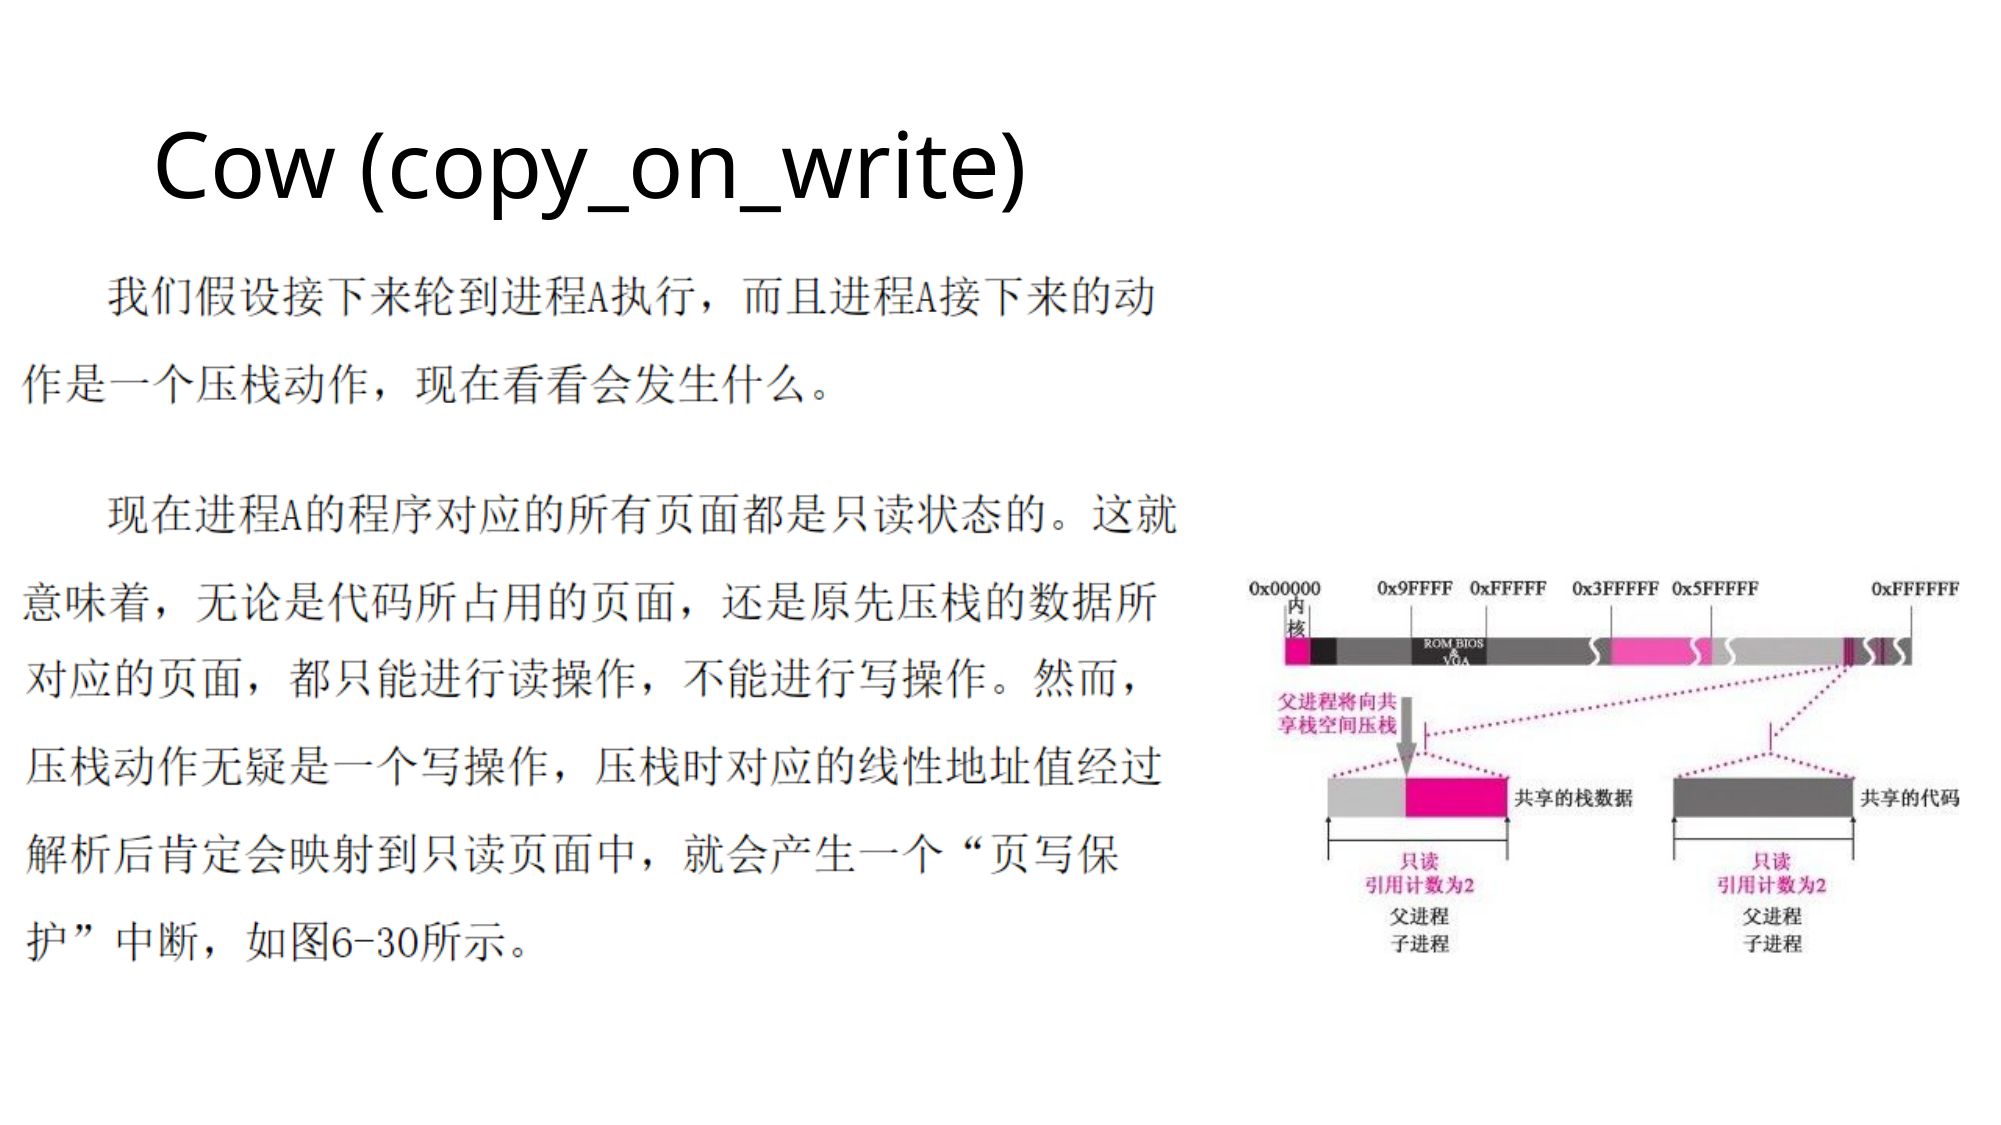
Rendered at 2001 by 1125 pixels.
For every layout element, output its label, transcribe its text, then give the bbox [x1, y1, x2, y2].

picture [11, 644, 1184, 981]
title Cow (copy_on_write) [137, 59, 1863, 278]
picture [1231, 561, 2000, 981]
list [0, 254, 1196, 643]
